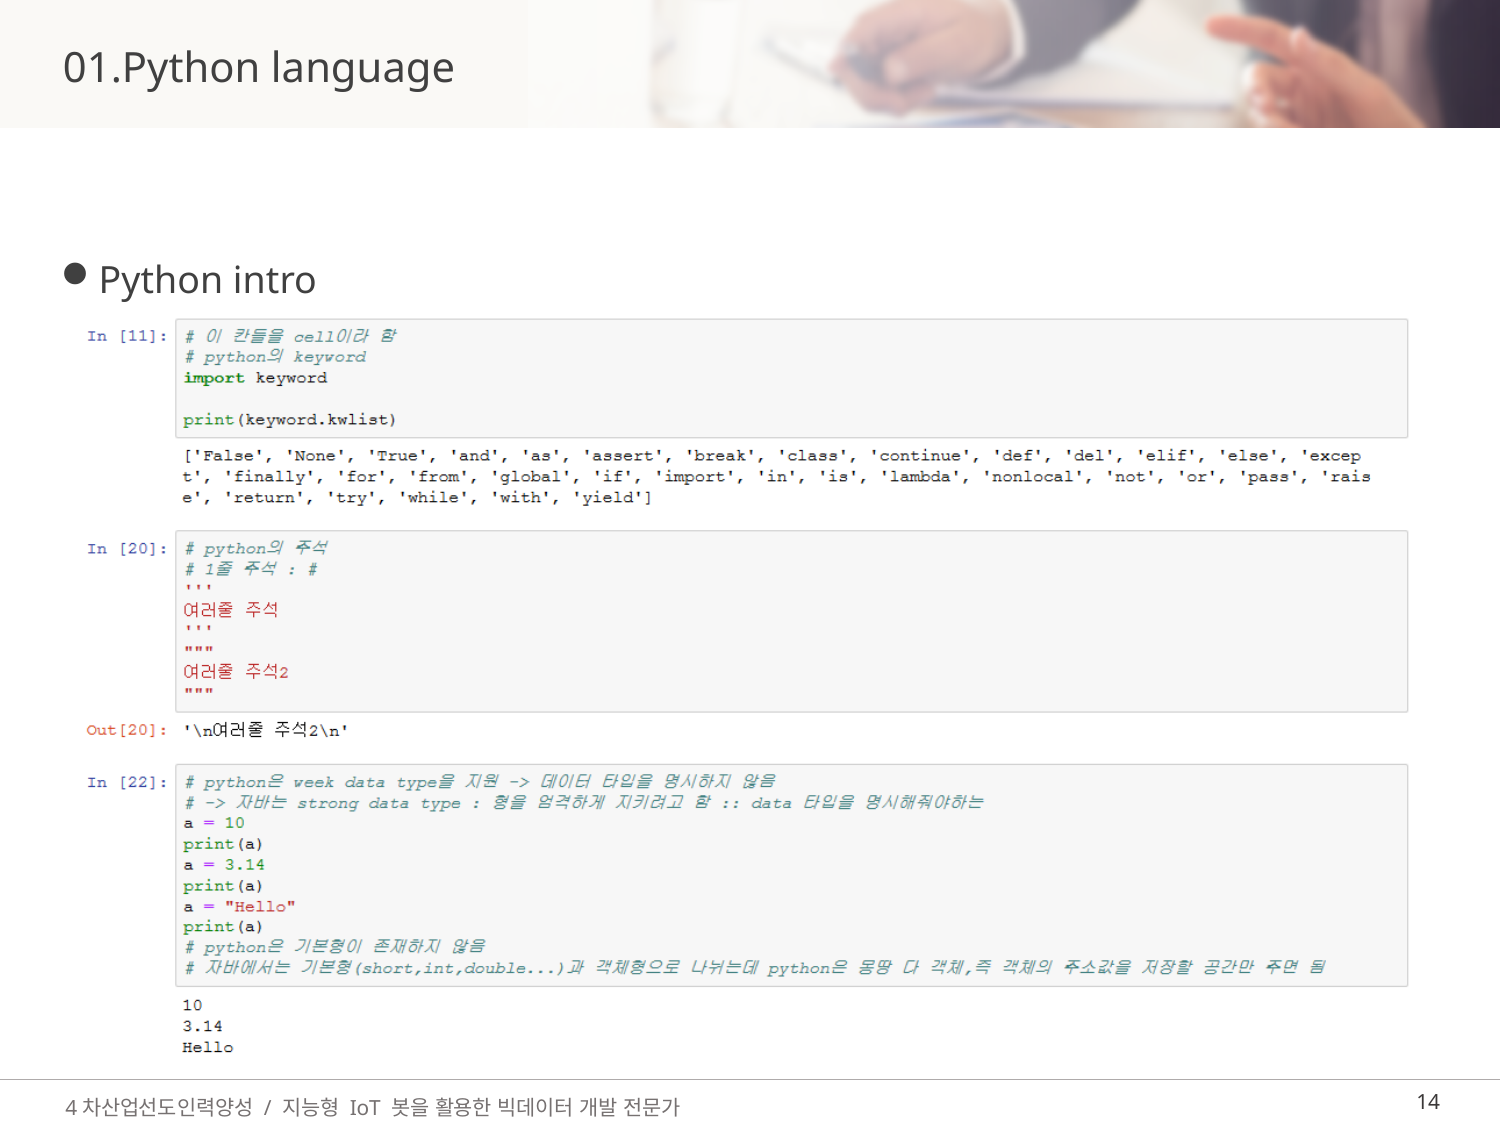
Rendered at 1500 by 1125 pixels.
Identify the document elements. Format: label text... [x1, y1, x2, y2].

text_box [0, 0, 1500, 128]
picture [80, 314, 1420, 1058]
text_box Python intro [46, 160, 1440, 937]
slide_number 14 [1287, 1079, 1455, 1125]
